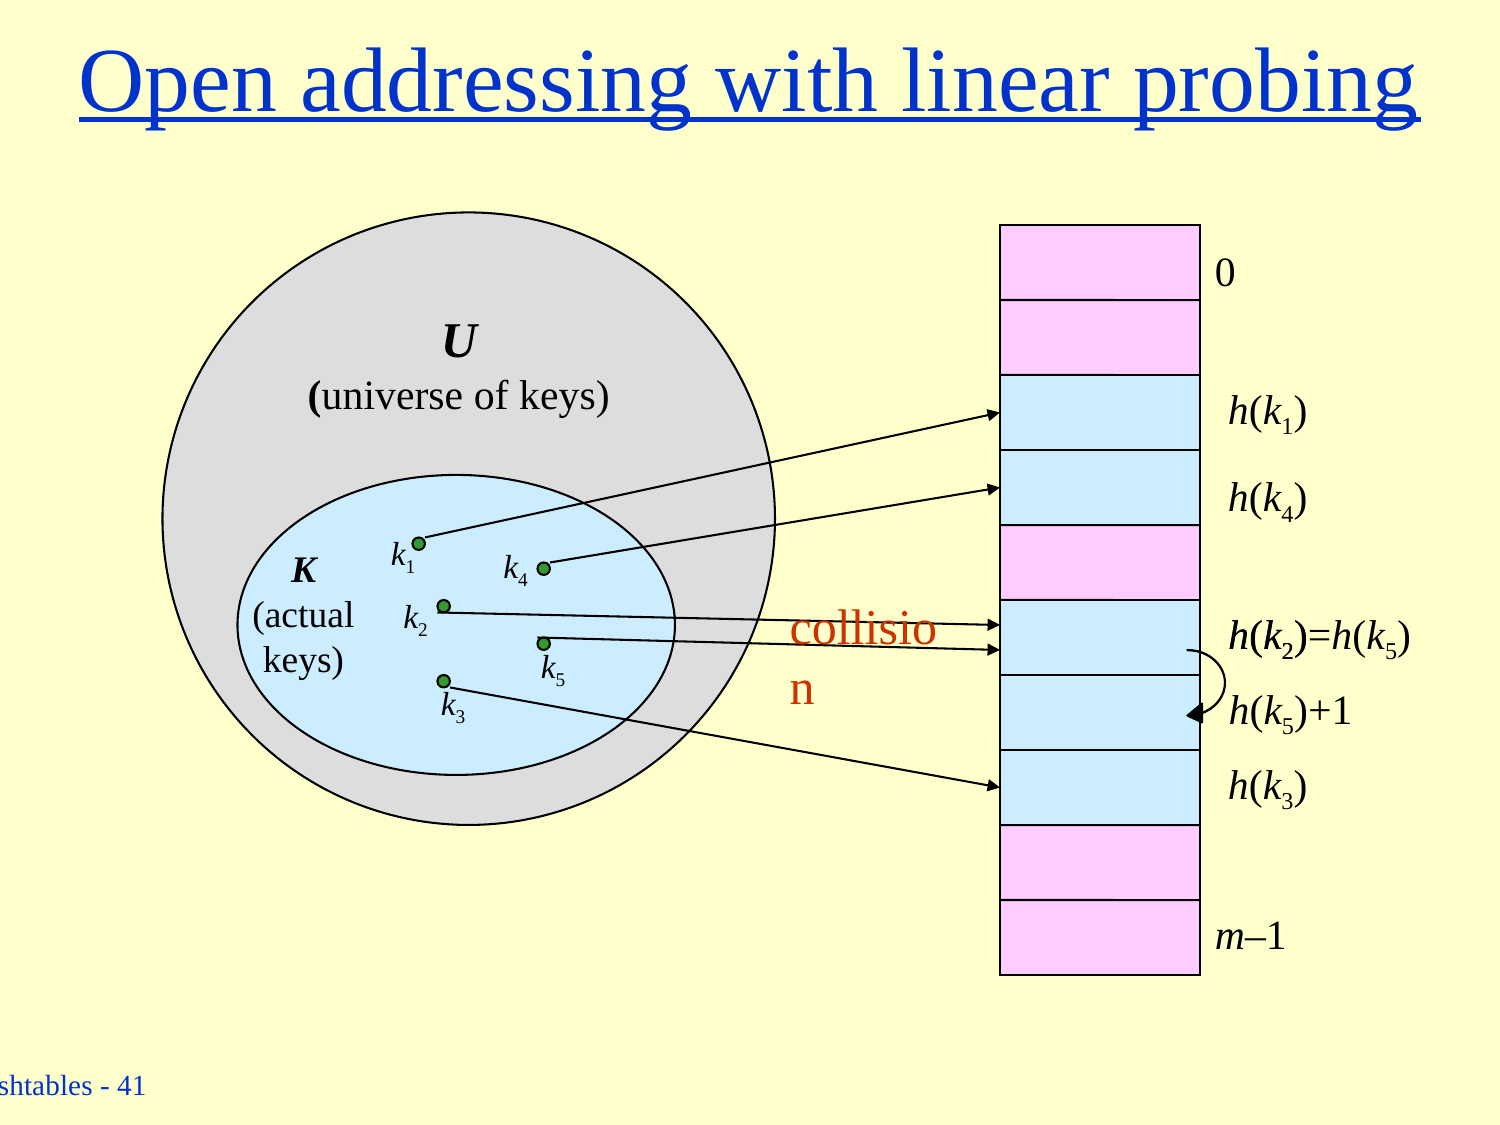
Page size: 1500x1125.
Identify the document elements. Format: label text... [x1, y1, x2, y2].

text_box [999, 826, 1200, 900]
text_box [549, 483, 1000, 563]
text_box [999, 301, 1200, 374]
text_box [543, 562, 550, 575]
text_box [999, 526, 1200, 599]
text_box k3 [426, 675, 481, 736]
text_box [162, 212, 770, 825]
text_box [977, 618, 1000, 631]
text_box 0 [1200, 237, 1251, 303]
text_box h(k4) [1213, 462, 1323, 535]
text_box [257, 474, 675, 775]
text_box [999, 224, 1200, 300]
text_box [999, 599, 1200, 649]
text_box collision [774, 587, 977, 723]
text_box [999, 649, 1226, 751]
text_box [999, 449, 1200, 525]
text_box k2 [388, 587, 443, 648]
text_box [999, 759, 1200, 825]
text_box h(k2)=h(k5) [1213, 600, 1427, 672]
text_box h(k3) [1213, 750, 1323, 822]
text_box h(k5)+1 [1229, 675, 1368, 747]
text_box [999, 901, 1200, 975]
text_box [443, 599, 450, 612]
text_box [644, 526, 775, 619]
text_box [449, 687, 1000, 792]
text_box [424, 409, 1000, 538]
text_box k1 [376, 525, 431, 586]
text_box [586, 463, 775, 546]
text_box k4 [488, 537, 543, 598]
text_box k5 [526, 637, 581, 698]
text_box m–1 [1200, 900, 1302, 965]
text_box U (universe of keys) [292, 299, 625, 425]
text_box K (actual keys) [237, 537, 370, 688]
text_box [977, 643, 999, 656]
text_box [999, 374, 1200, 449]
text_box h(k1) [1213, 375, 1323, 447]
title Open addressing with linear probing [0, 0, 1500, 151]
